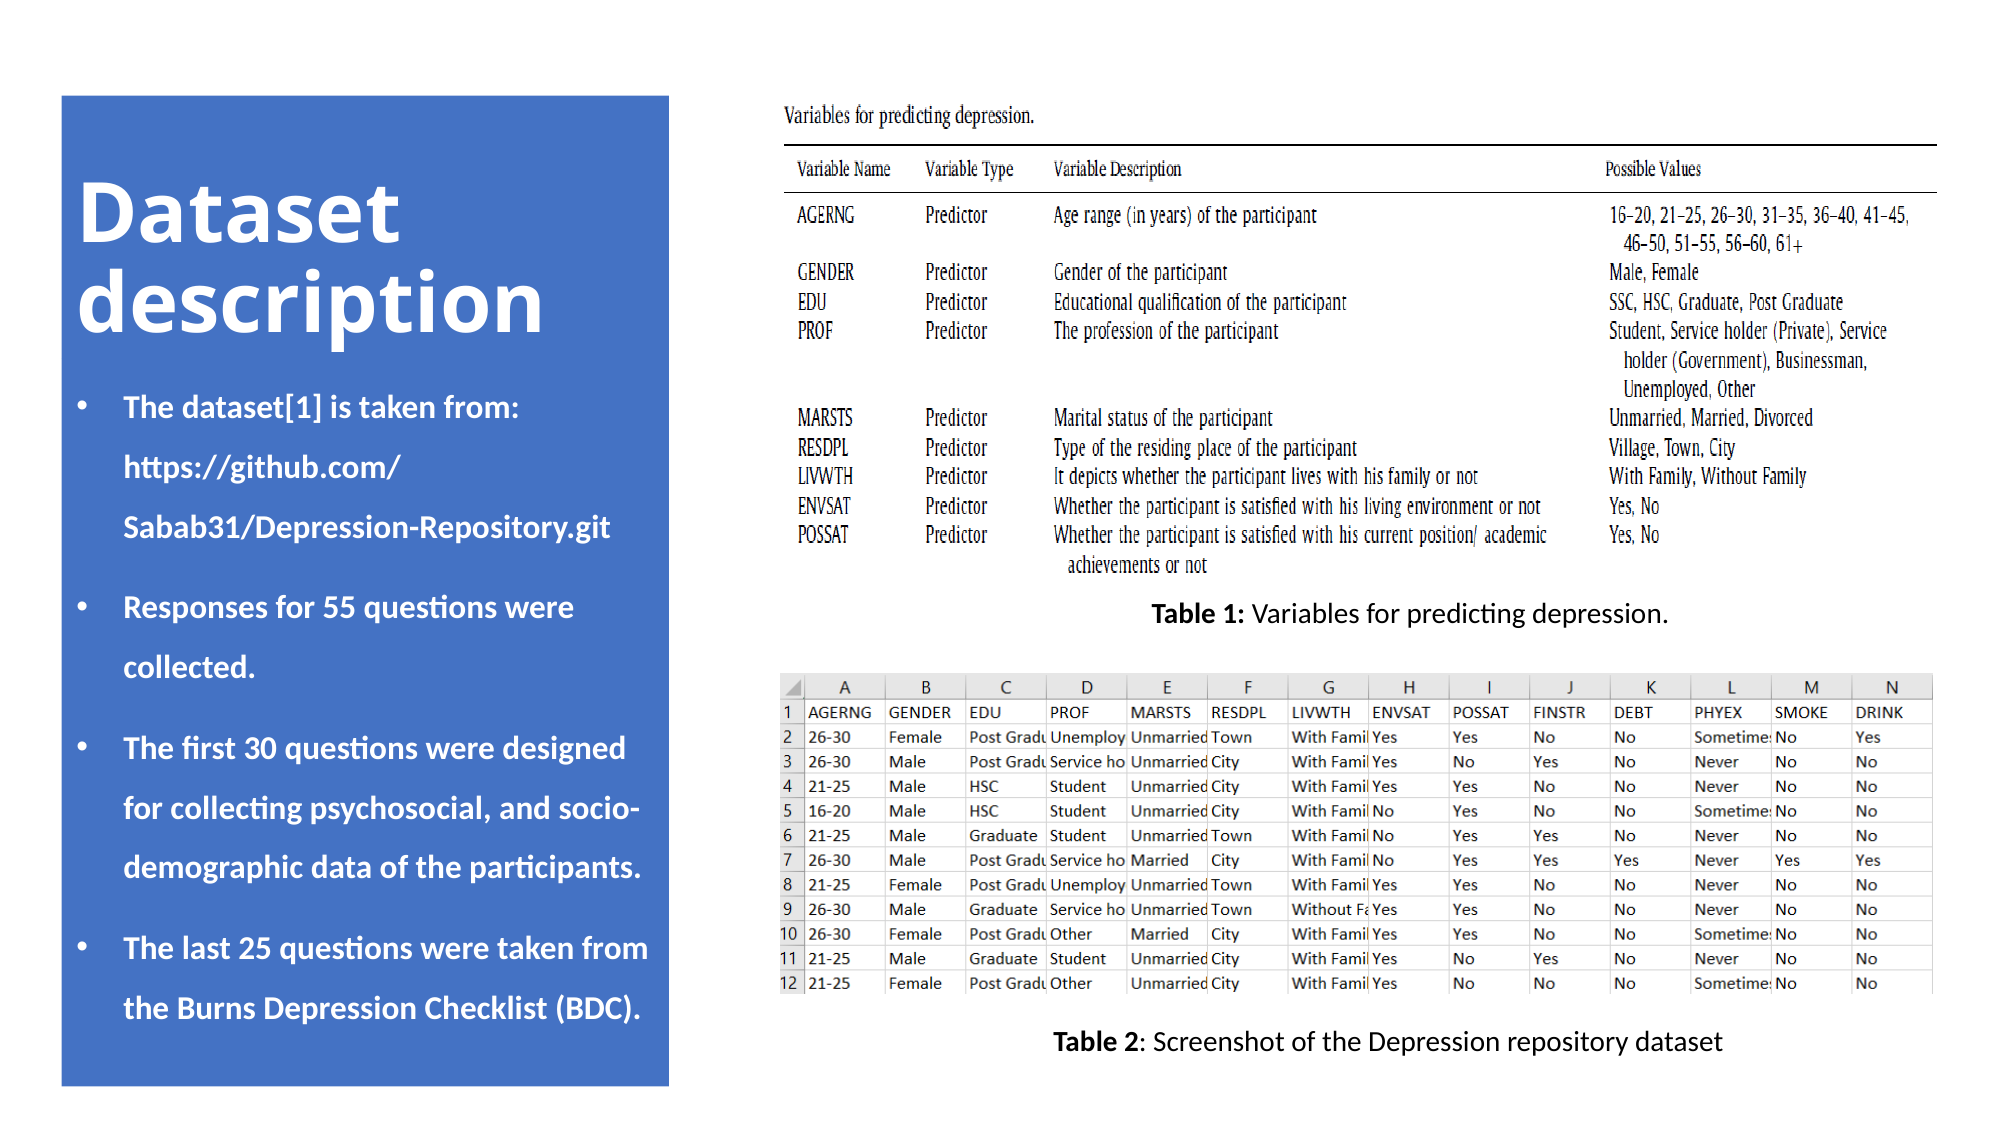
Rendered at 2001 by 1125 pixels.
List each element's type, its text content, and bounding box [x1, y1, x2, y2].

title Dataset description [61, 95, 669, 358]
picture [780, 95, 1947, 583]
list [780, 673, 1933, 994]
text_box Table 1: Variables for predicting depression. [1051, 587, 1777, 637]
list The dataset[1] is taken from: https://github.com/ Sabab31/Depression-Repository.git Responses for 55 questions were collected. The first 30 questions were designed for collecting psychosocial, and socio-demographic data of the participants. The last 25 questions were taken from the Burns Depression Checklist (BDC). [61, 358, 669, 1087]
text_box Table 2: Screenshot of the Depression repository dataset [1037, 1014, 1747, 1065]
